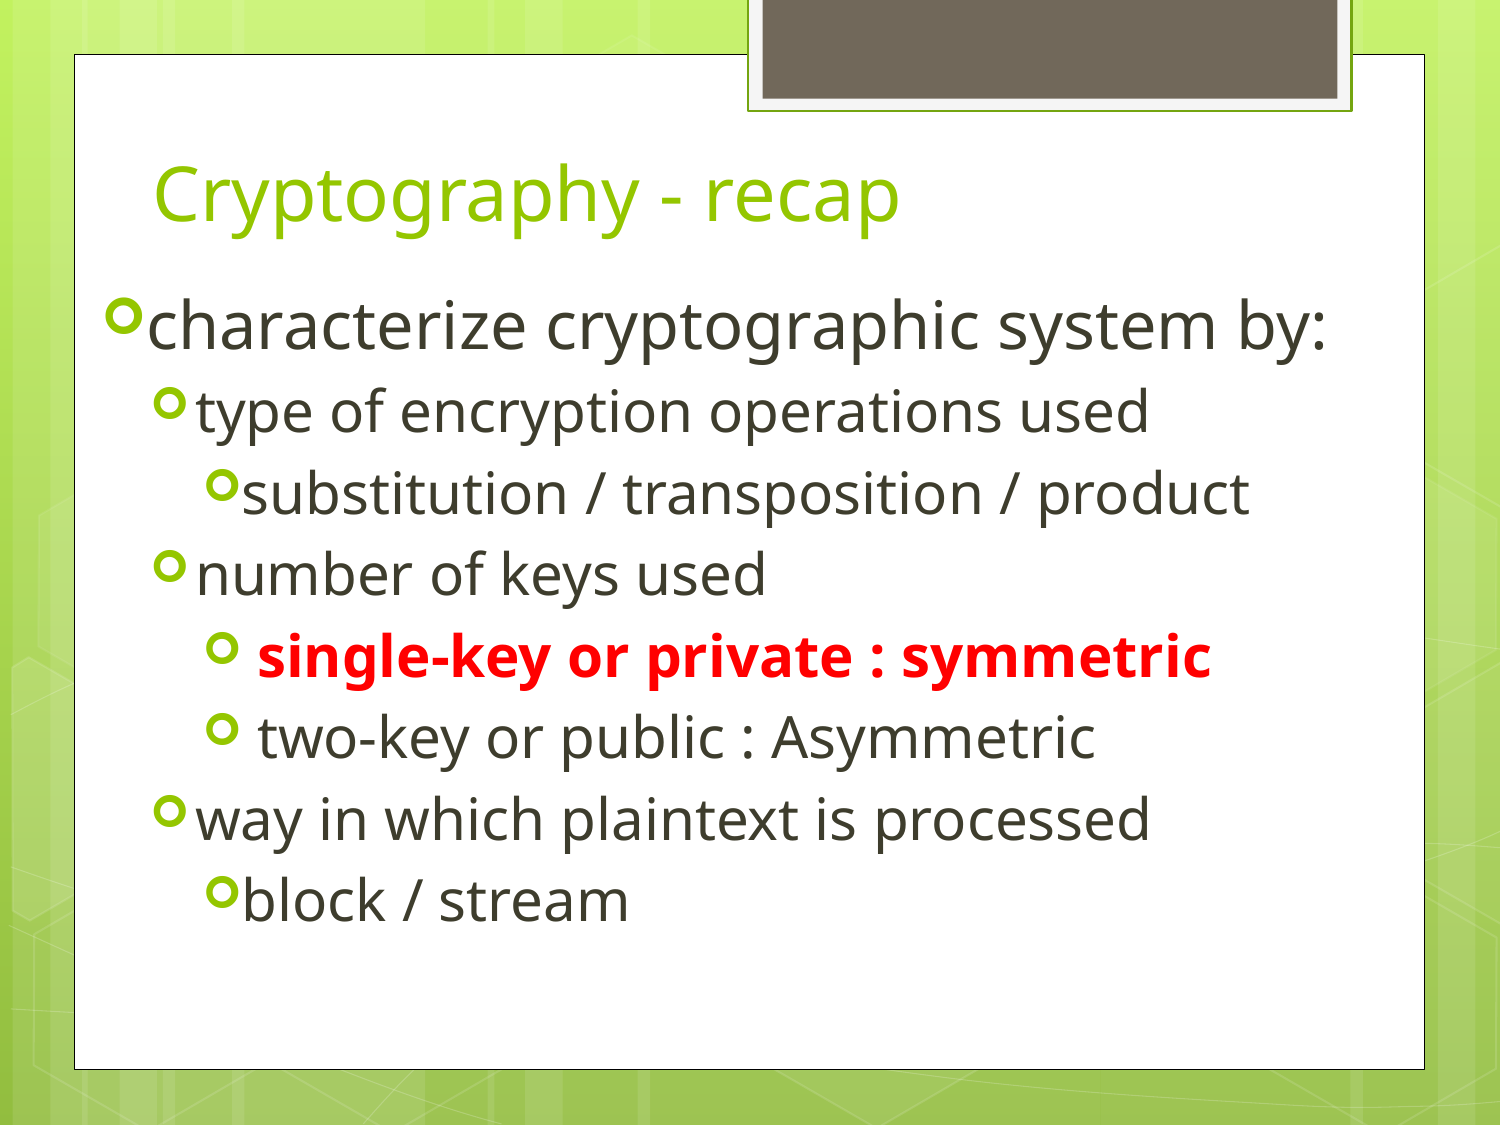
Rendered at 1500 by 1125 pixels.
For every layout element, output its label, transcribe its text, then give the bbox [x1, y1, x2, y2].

title Cryptography - recap [137, 137, 1311, 244]
list characterize cryptographic system by: type of encryption operations used substitution / transposition / product number of keys used single-key or private : symmetric two-key or public : Asymmetric way in which plaintext is processed block / stream [75, 275, 1425, 1050]
